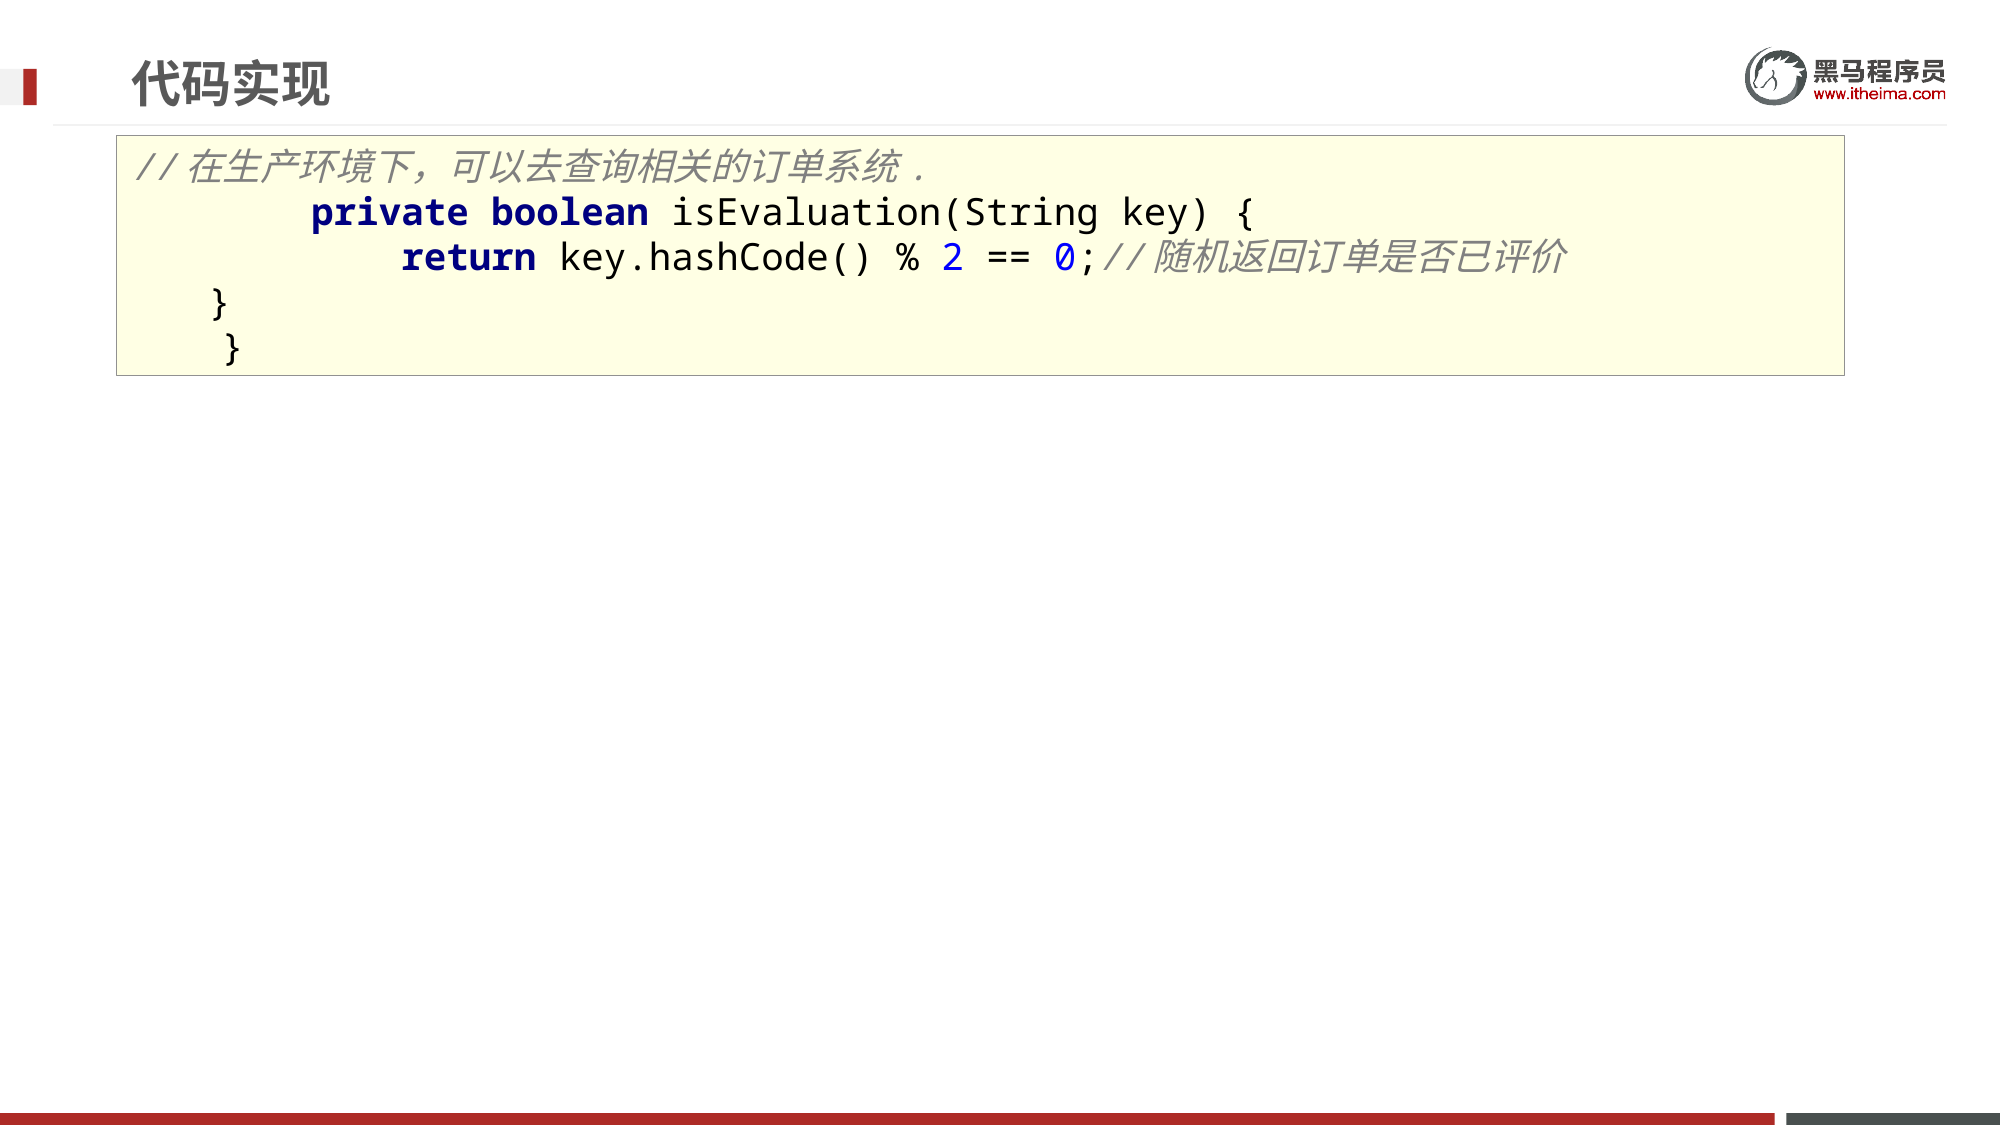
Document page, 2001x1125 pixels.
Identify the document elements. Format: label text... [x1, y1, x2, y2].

text_box //在生产环境下，可以去查询相关的订单系统. private boolean isEvaluation(String key) { return key.hashCode() % 2 == 0;//随机返回订单是否已评价 } } [116, 135, 1844, 376]
title 代码实现 [116, 40, 1556, 125]
picture [1744, 46, 1946, 106]
